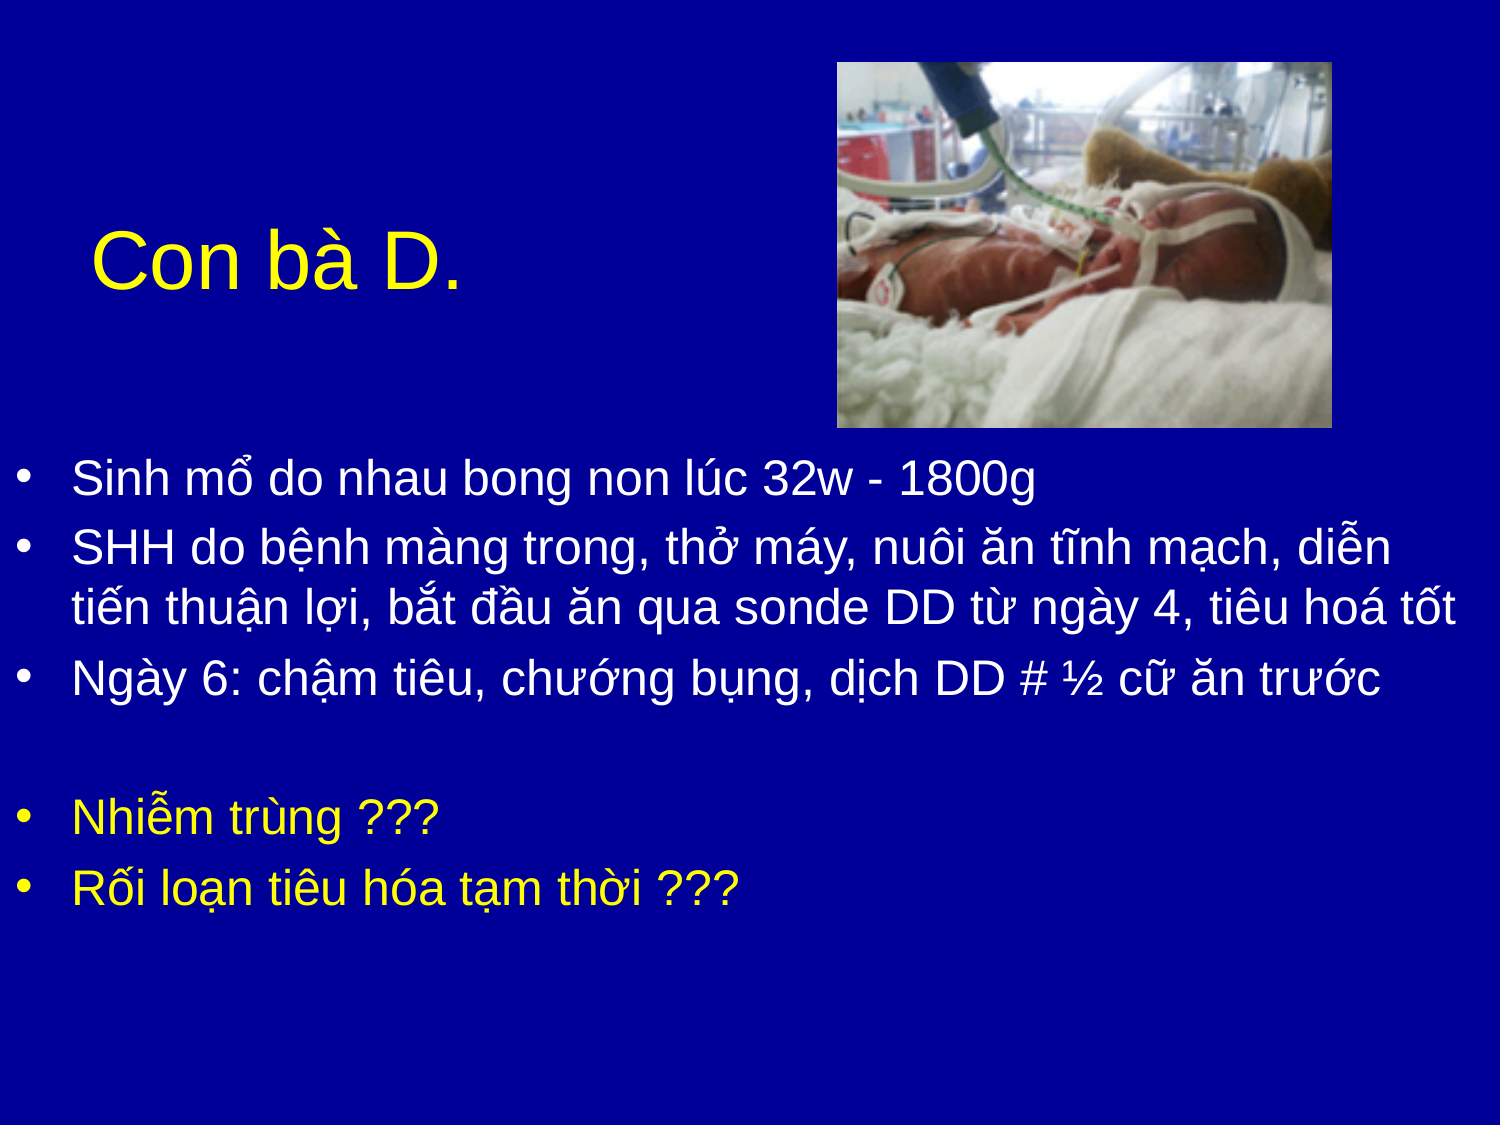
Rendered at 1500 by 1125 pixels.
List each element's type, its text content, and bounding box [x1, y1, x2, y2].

list Sinh mổ do nhau bong non lúc 32w - 1800g SHH do bệnh màng trong, thở máy, nuôi ăn tĩnh mạch, diễn tiến thuận lợi, bắt đầu ăn qua sonde DD từ ngày 4, tiêu hoá tốt Ngày 6: chậm tiêu, chướng bụng, dịch DD # ½ cữ ăn trước Nhiễm trùng ??? Rối loạn tiêu hóa tạm thời ??? [0, 437, 1500, 1125]
title Con bà D. [75, 149, 538, 363]
picture [837, 62, 1332, 429]
